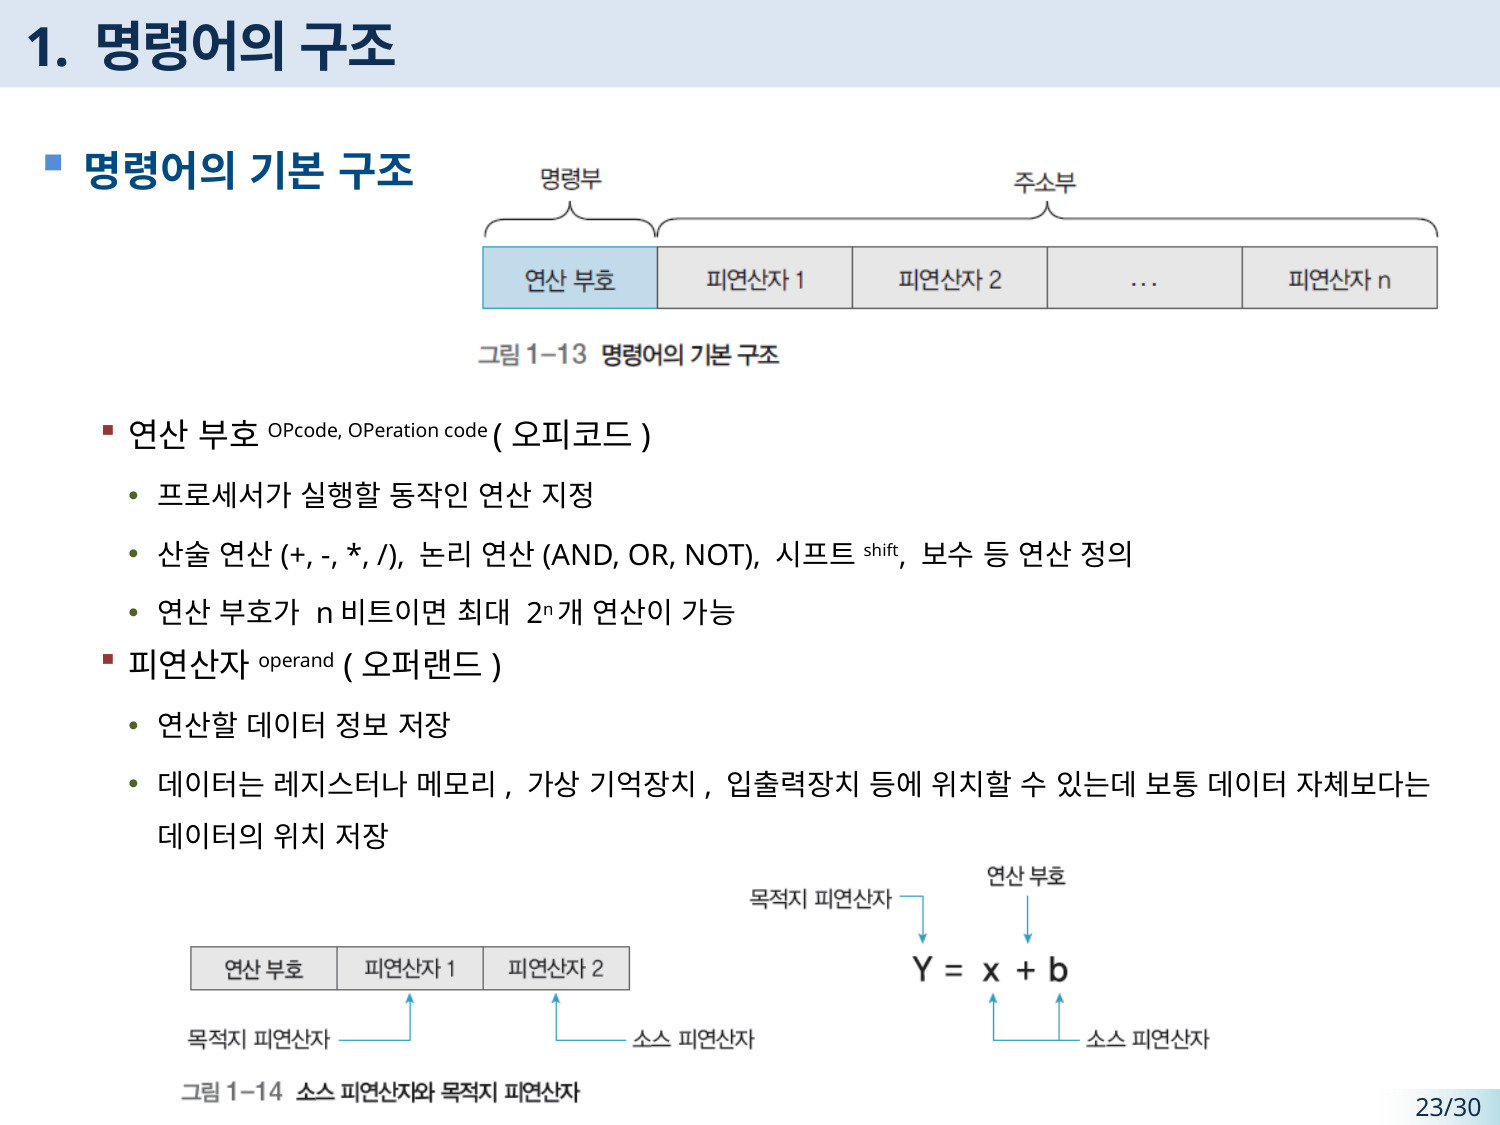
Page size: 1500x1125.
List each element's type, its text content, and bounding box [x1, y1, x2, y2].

picture [173, 857, 1236, 1117]
list 명령어의 기본 구조 연산 부호OPcode, OPeration code (오피코드) 프로세서가 실행할 동작인 연산 지정 산술 연산(+, -, *, /), 논리 연산(AND, OR, NOT), 시프트shift, 보수 등 연산 정의 연산 부호가 n비트이면 최대 2n개 연산이 가능 피연산자operand (오퍼랜드) 연산할 데이터 정보 저장 데이터는 레지스터나 메모리, 가상 기억장치, 입출력장치 등에 위치할 수 있는데 보통 데이터 자체보다는 데이터의 위치 저장 [10, 126, 1481, 1057]
title 1. 명령어의 구조 [10, 5, 1288, 84]
picture [461, 141, 1464, 379]
